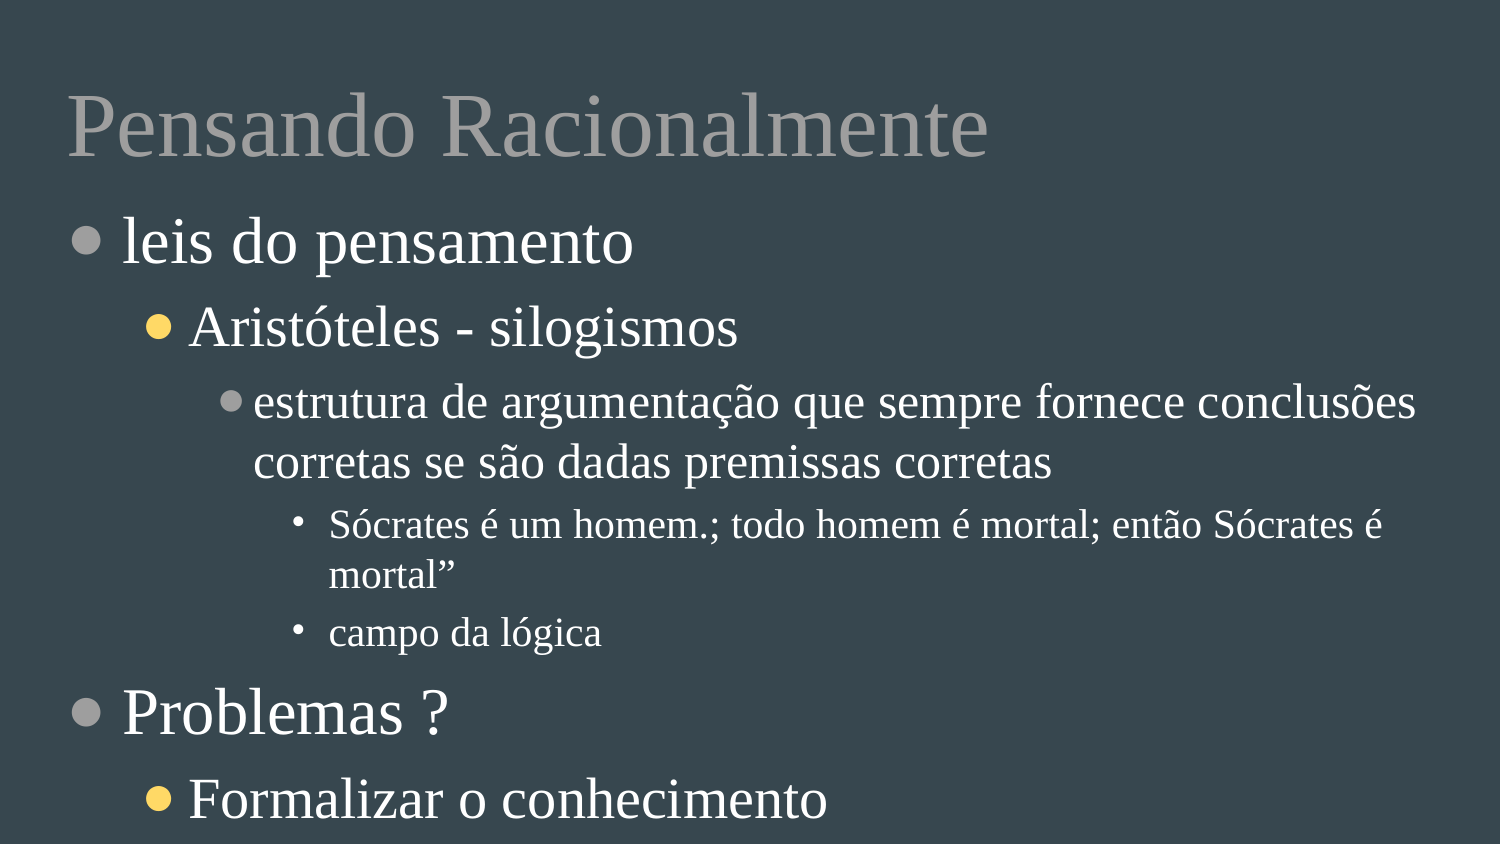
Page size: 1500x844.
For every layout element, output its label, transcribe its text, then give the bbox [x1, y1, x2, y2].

list leis do pensamento Aristóteles - silogismos estrutura de argumentação que sempre fornece conclusões corretas se são dadas premissas corretas Sócrates é um homem.; todo homem é mortal; então Sócrates é mortal” campo da lógica Problemas ? Formalizar o conhecimento processo de inferência [51, 189, 1449, 750]
title Pensando Racionalmente [51, 72, 1449, 167]
